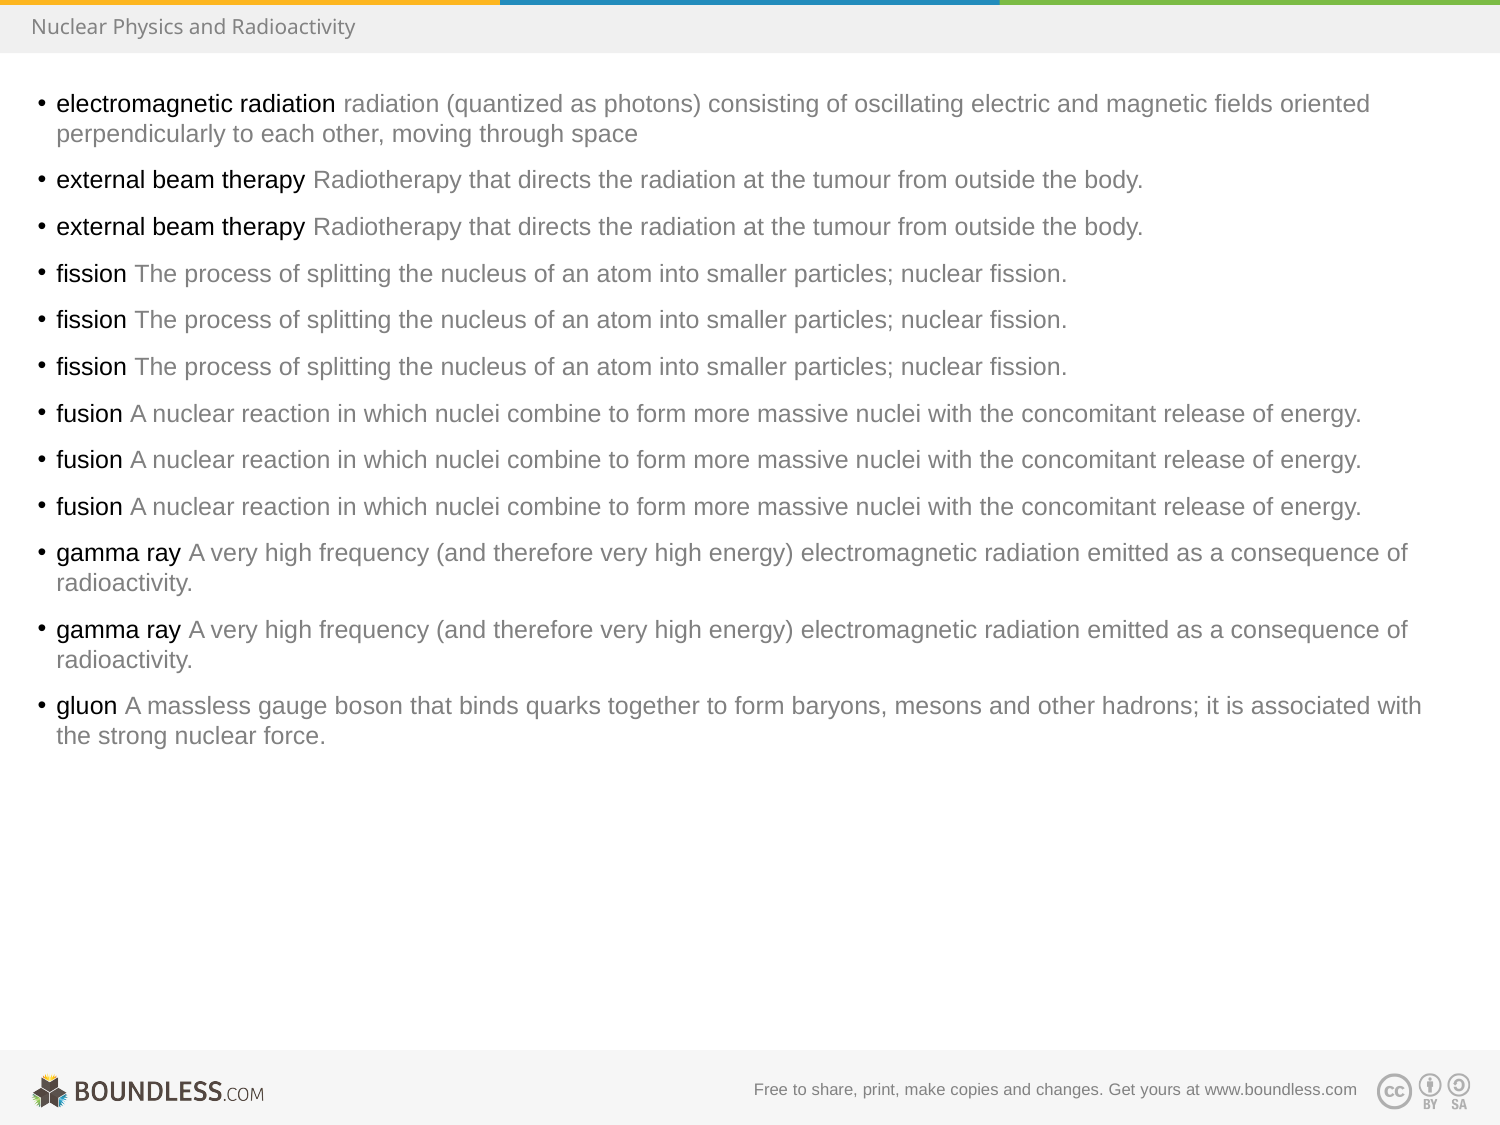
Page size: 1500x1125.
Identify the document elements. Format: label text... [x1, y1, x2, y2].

text_box [0, 2, 1500, 54]
picture [1372, 1070, 1476, 1113]
list electromagnetic radiation radiation (quantized as photons) consisting of oscillating electric and magnetic fields oriented perpendicularly to each other, moving through space external beam therapy Radiotherapy that directs the radiation at the tumour from outside the body. external beam therapy Radiotherapy that directs the radiation at the tumour from outside the body. fission The process of splitting the nucleus of an atom into smaller particles; nuclear fission. fission The process of splitting the nucleus of an atom into smaller particles; nuclear fission. fission The process of splitting the nucleus of an atom into smaller particles; nuclear fission. fusion A nuclear reaction in which nuclei combine to form more massive nuclei with the concomitant release of energy. fusion A nuclear reaction in which nuclei combine to form more massive nuclei with the concomitant release of energy. fusion A nuclear reaction in which nuclei combine to form more massive nuclei with the concomitant release of energy. gamma ray A very high frequency (and therefore very high energy) electromagnetic radiation emitted as a consequence of radioactivity. gamma ray A very high frequency (and therefore very high energy) electromagnetic radiation emitted as a consequence of radioactivity. gluon A massless gauge boson that binds quarks together to form baryons, mesons and other hadrons; it is associated with the strong nuclear force. [37, 87, 1463, 1050]
picture [30, 1072, 265, 1109]
text_box Free to share, print, make copies and changes. Get yours at www.boundless.com [649, 1079, 1359, 1113]
text_box Nuclear Physics and Radioactivity [31, 13, 1475, 38]
text_box [0, 1050, 1500, 1125]
